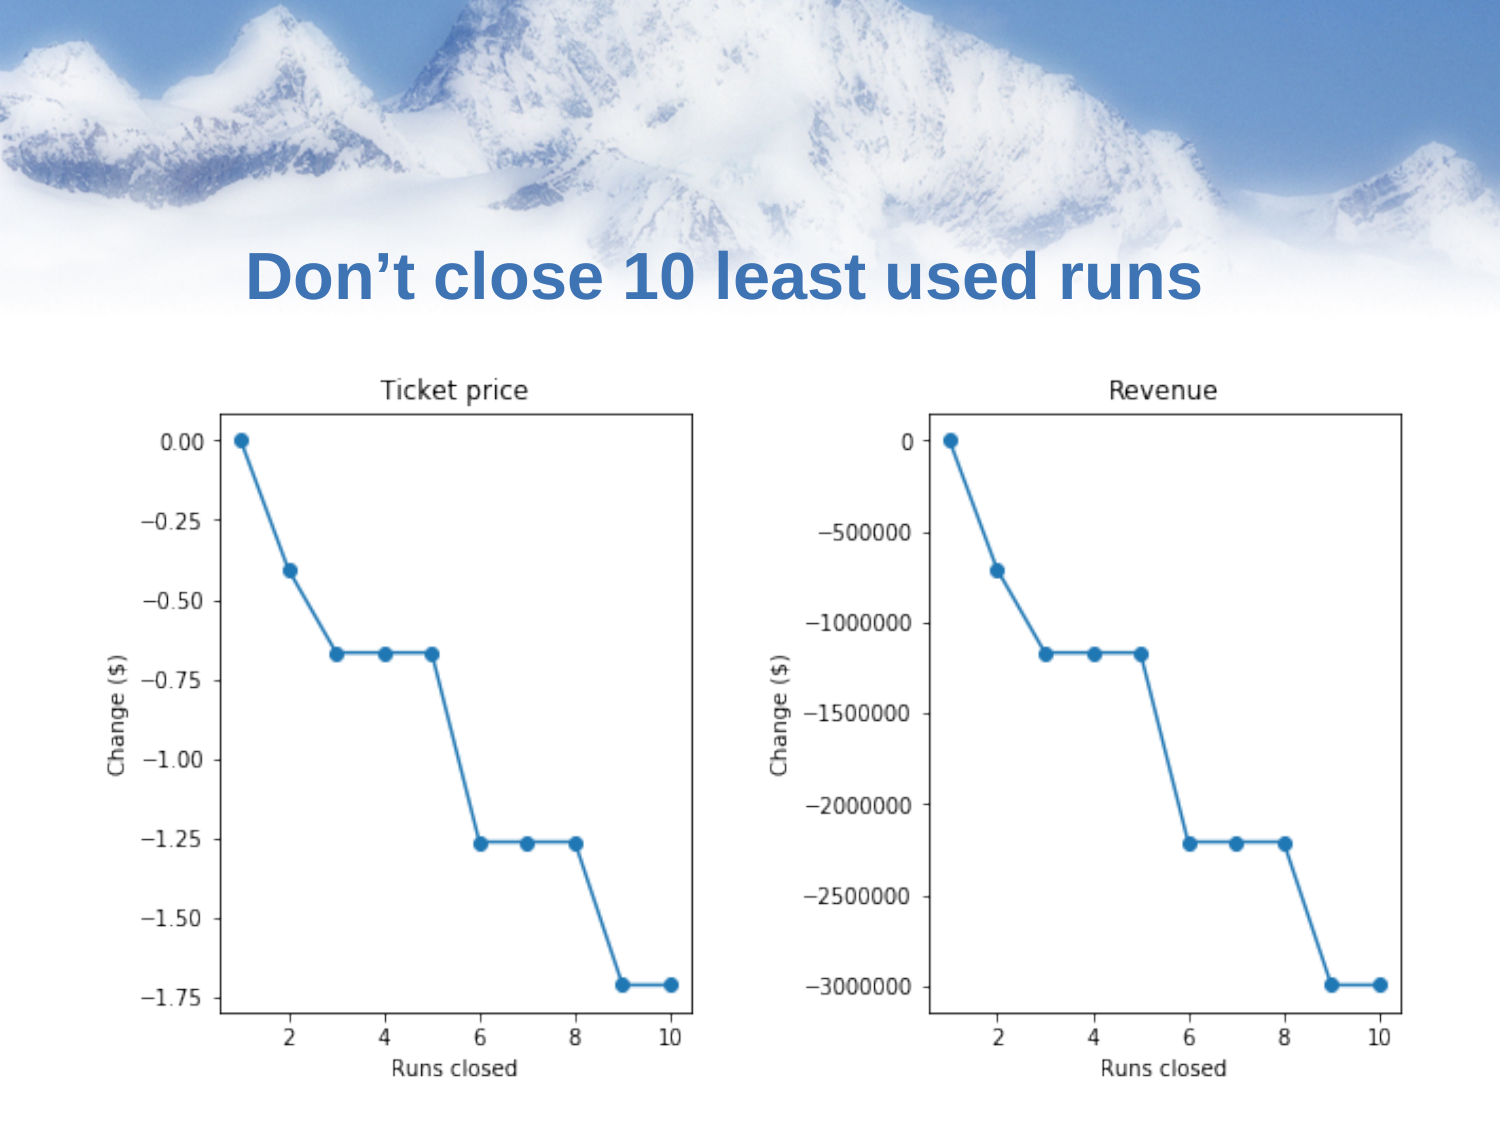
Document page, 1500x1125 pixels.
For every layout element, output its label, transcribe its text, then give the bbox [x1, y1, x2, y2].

picture [0, 0, 1500, 1125]
title Don’t close 10 least used runs [230, 219, 1294, 327]
